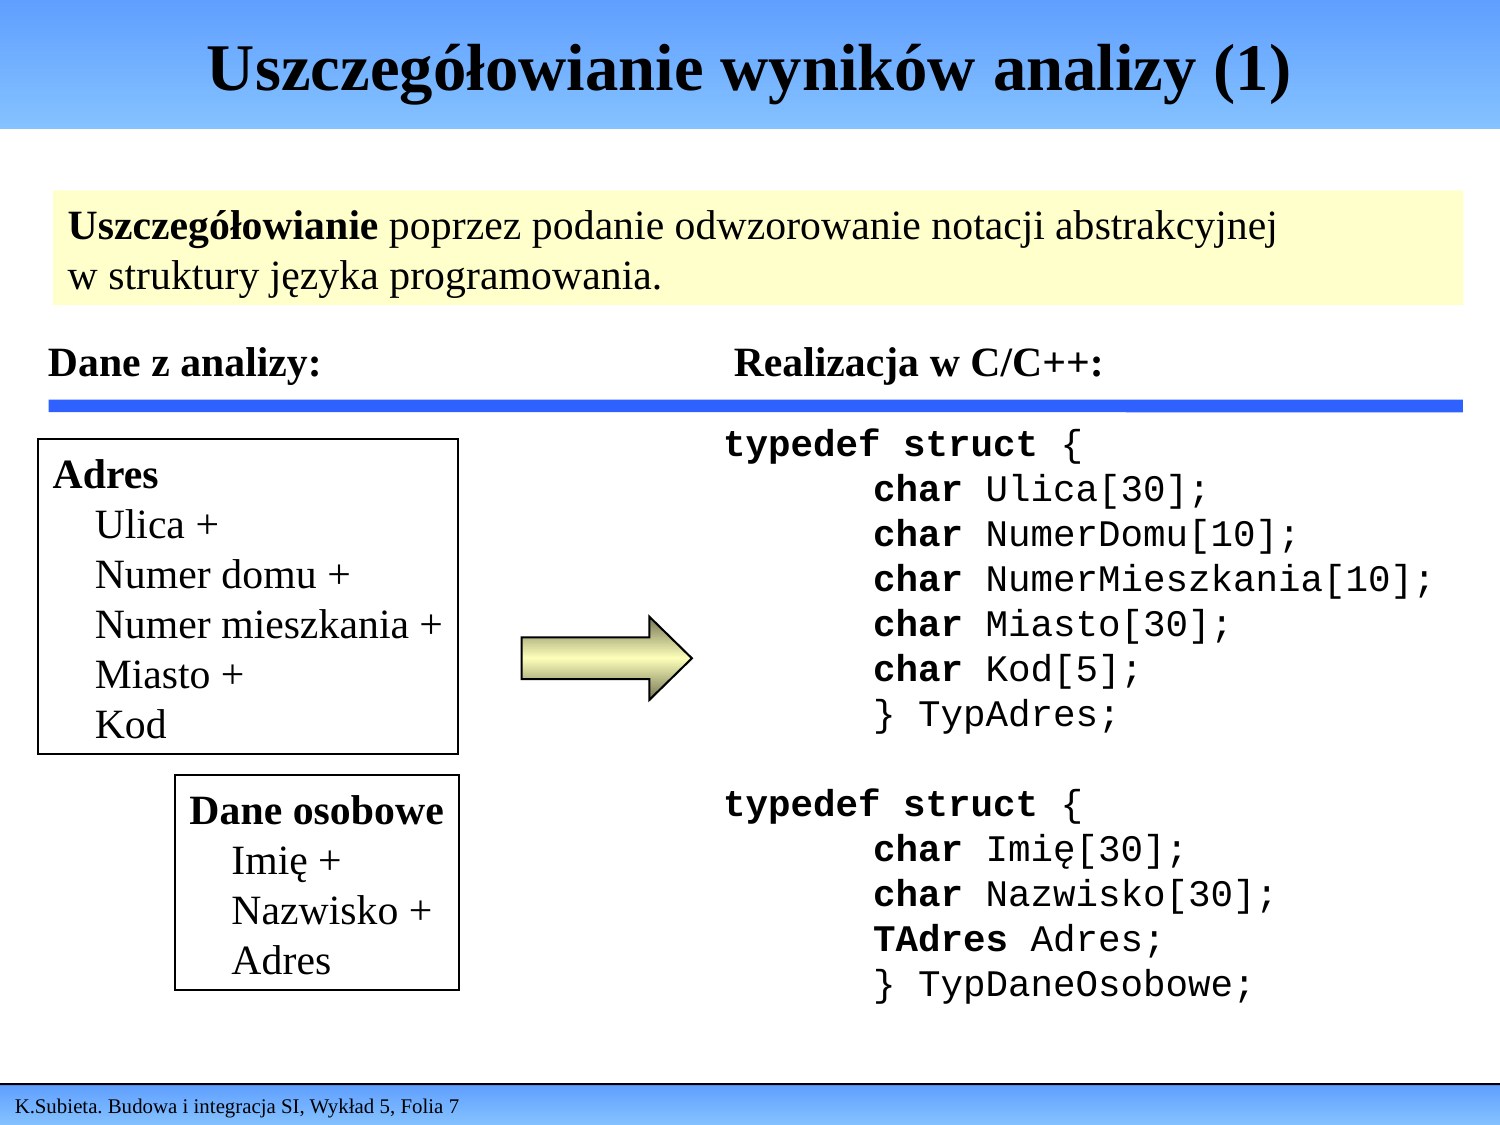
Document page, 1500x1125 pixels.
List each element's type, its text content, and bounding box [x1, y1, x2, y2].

text_box Dane osobowe Imię + Nazwisko + Adres [174, 775, 460, 991]
text_box typedef struct { char Ulica[30]; char NumerDomu[10]; char NumerMieszkania[10]; char Miasto[30]; char Kod[5]; } TypAdres; typedef struct { char Imię[30]; char Nazwisko[30]; TAdres Adres; } TypDaneOsobowe; [708, 411, 1451, 1012]
text_box Uszczegółowianie poprzez podanie odwzorowanie notacji abstrakcyjnej w struktury języka programowania. [52, 190, 1464, 306]
text_box Dane z analizy: [33, 327, 337, 393]
text_box [521, 616, 692, 700]
title Uszczegółowianie wyników analizy (1) [0, 0, 1500, 129]
text_box Adres Ulica + Numer domu + Numer mieszkania + Miasto + Kod [37, 439, 459, 755]
text_box Realizacja w C/C++: [719, 327, 1120, 393]
